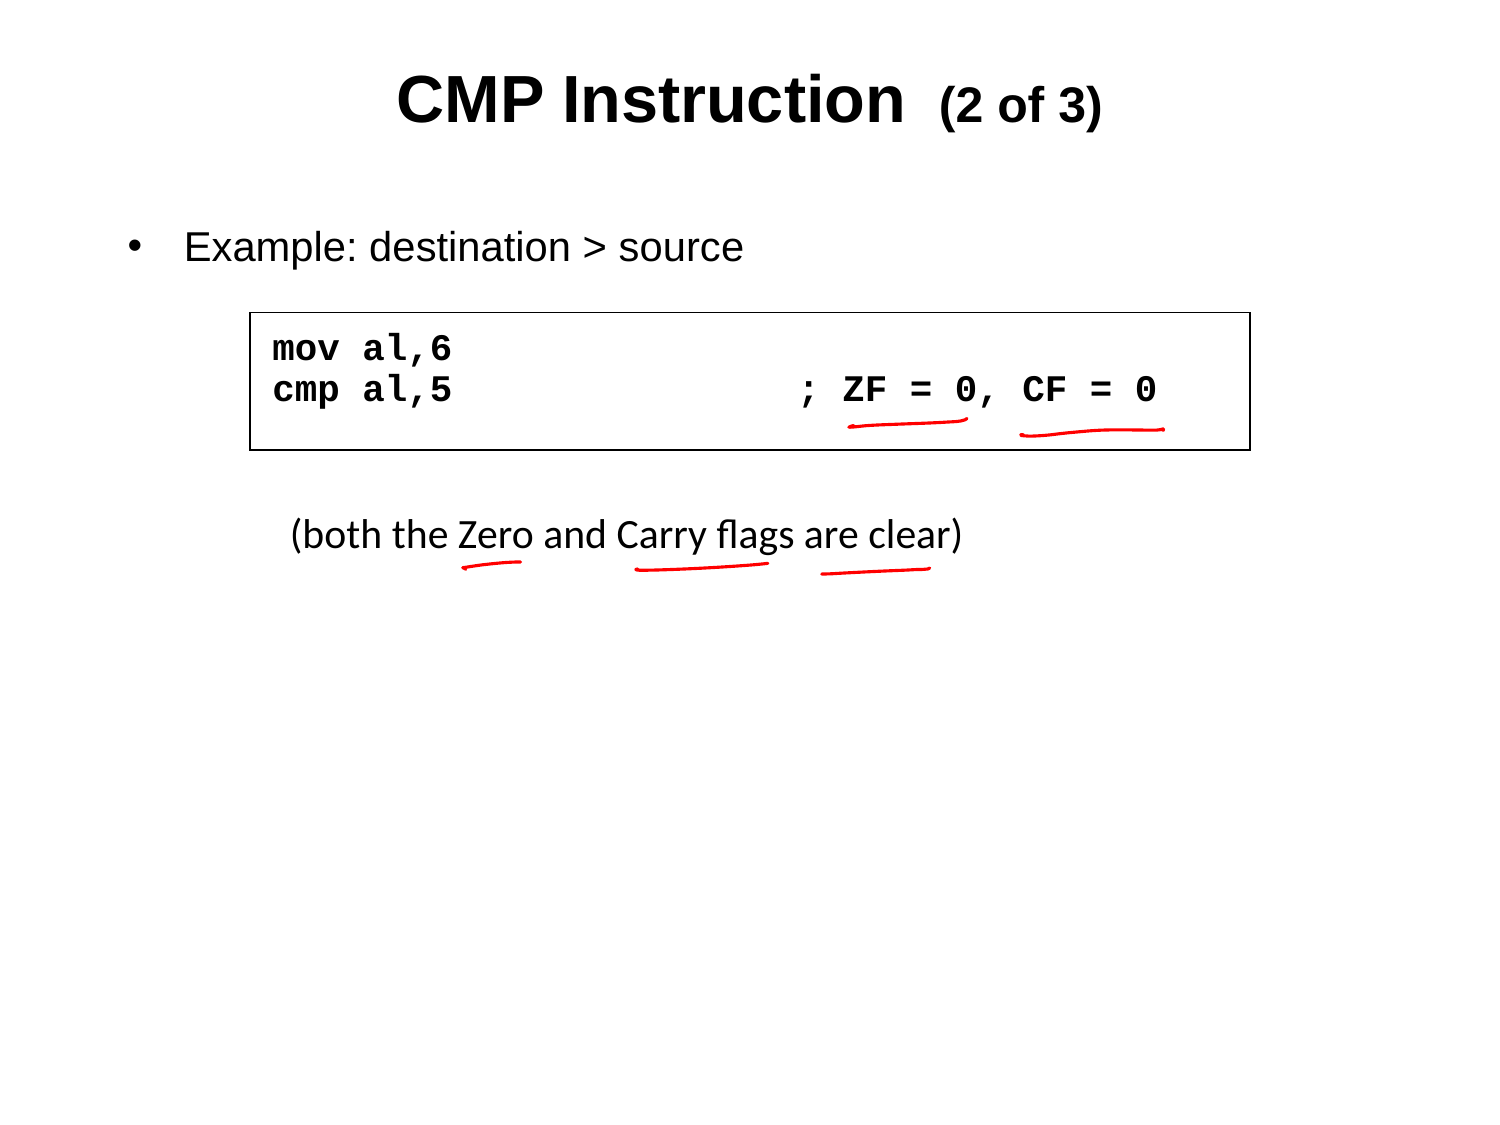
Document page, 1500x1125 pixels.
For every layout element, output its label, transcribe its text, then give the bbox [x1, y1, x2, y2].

list Example: destination > source [112, 212, 1125, 313]
text_box mov al,6 cmp al,5 ; ZF = 0, CF = 0 [249, 312, 1250, 450]
text_box (both the Zero and Carry flags are clear) [275, 499, 1200, 575]
title CMP Instruction (2 of 3) [75, 24, 1425, 168]
